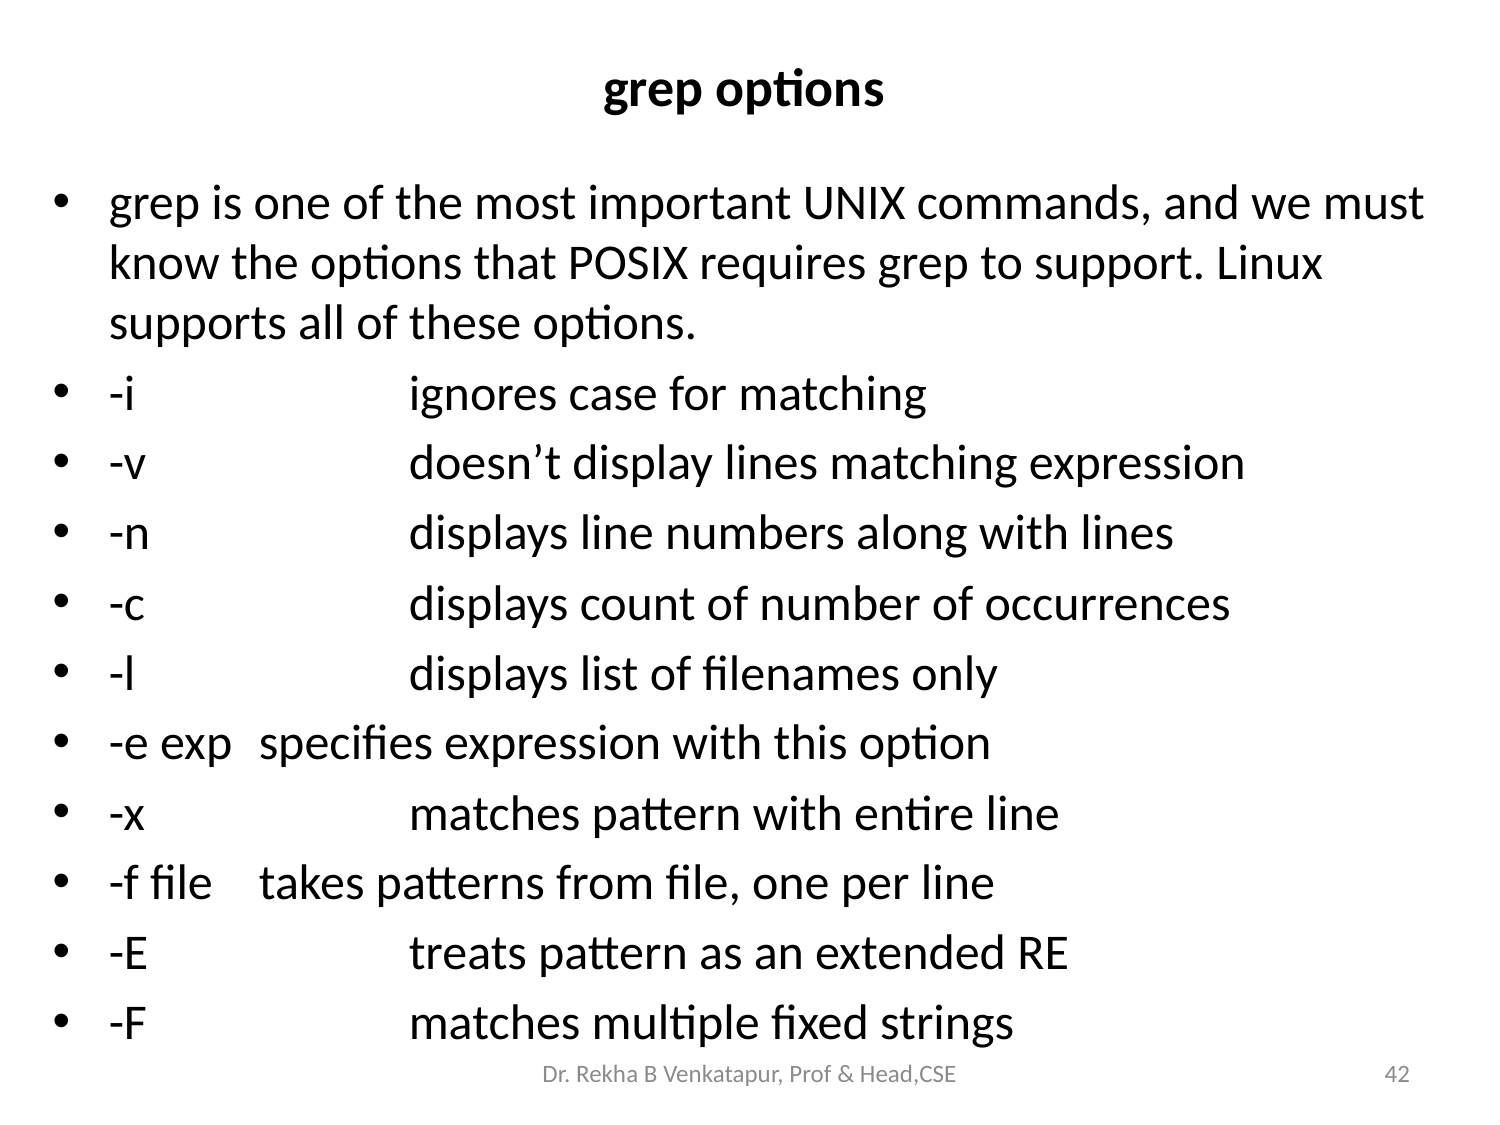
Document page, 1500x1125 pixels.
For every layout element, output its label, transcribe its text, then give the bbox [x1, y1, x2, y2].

list grep is one of the most important UNIX commands, and we must know the options that POSIX requires grep to support. Linux supports all of these options. -i ignores case for matching -v doesn’t display lines matching expression -n displays line numbers along with lines -c displays count of number of occurrences -l displays list of filenames only -e exp specifies expression with this option -x matches pattern with entire line -f file takes patterns from file, one per line -E treats pattern as an extended RE -F matches multiple fixed strings [37, 162, 1450, 1088]
slide_number 42 [1074, 1042, 1425, 1103]
footer Dr. Rekha B Venkatapur, Prof & Head,CSE [512, 1042, 988, 1103]
title grep options [75, 45, 1425, 125]
